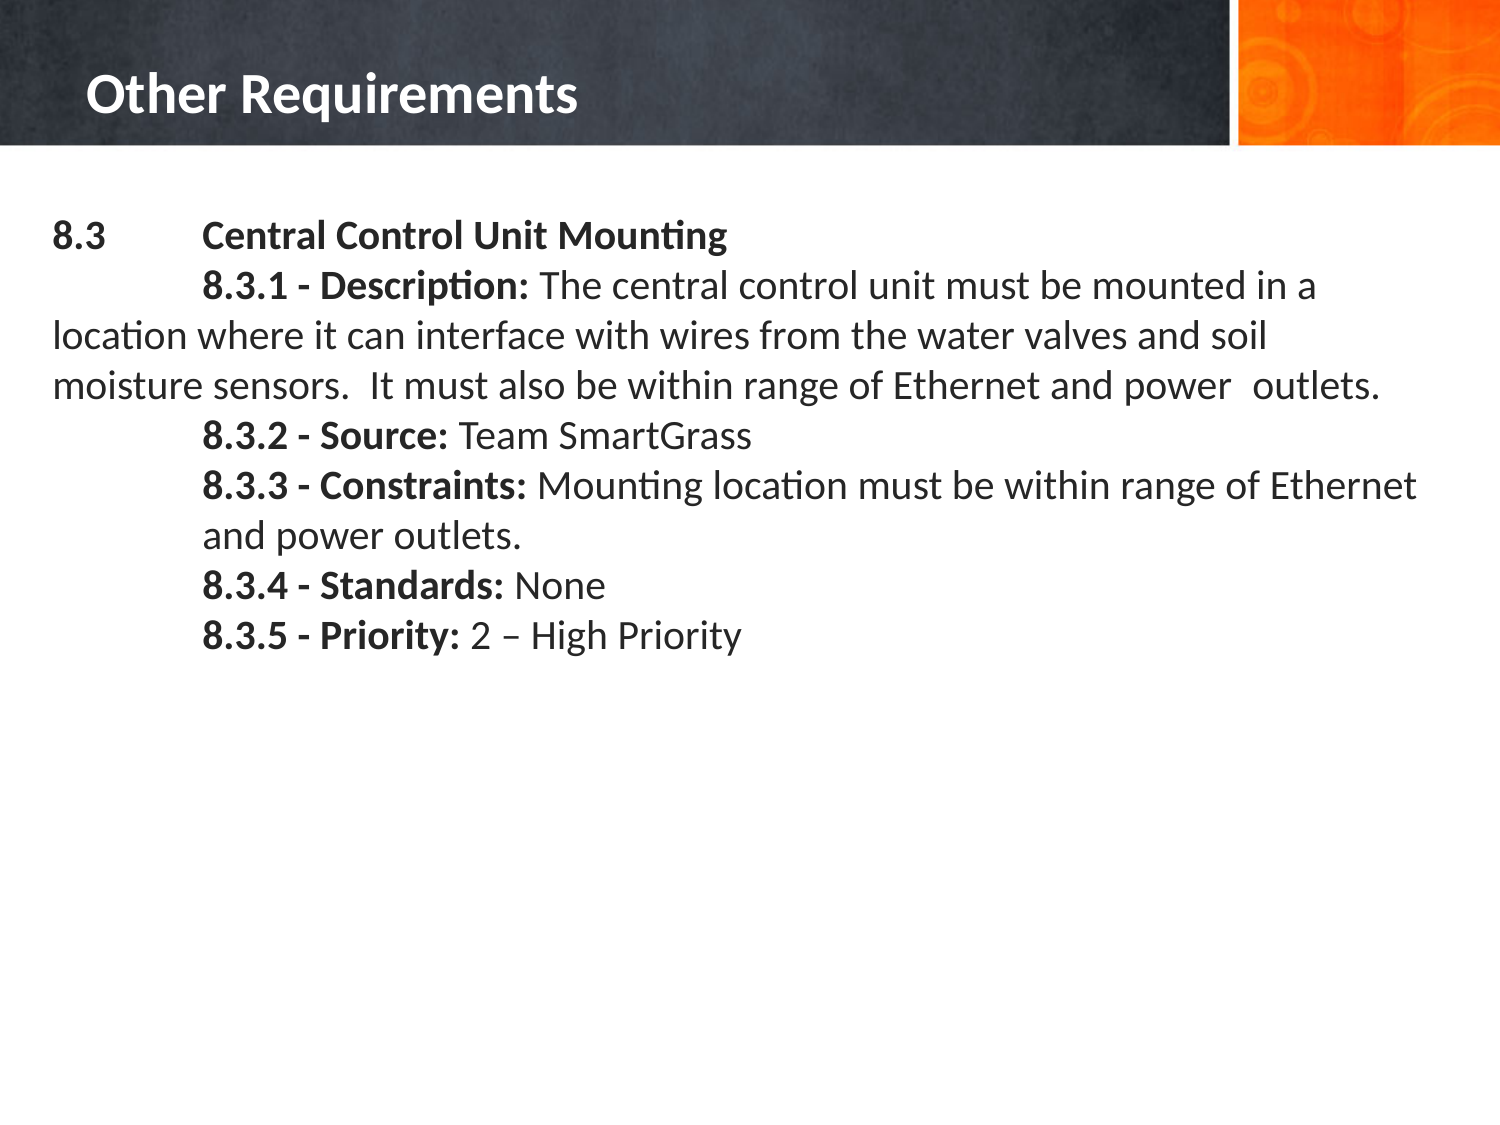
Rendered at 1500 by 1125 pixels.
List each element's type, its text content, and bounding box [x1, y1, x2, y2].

text_box 8.3 Central Control Unit Mounting 8.3.1 - Description: The central control unit must be mounted in a location where it can interface with wires from the water valves and soil moisture sensors. It must also be within range of Ethernet and power outlets. 8.3.2 - Source: Team SmartGrass 8.3.3 - Constraints: Mounting location must be within range of Ethernet and power outlets. 8.3.4 - Standards: None 8.3.5 - Priority: 2 – High Priority [37, 200, 1475, 913]
picture [0, 0, 1500, 1125]
title Other Requirements [71, 12, 1163, 133]
